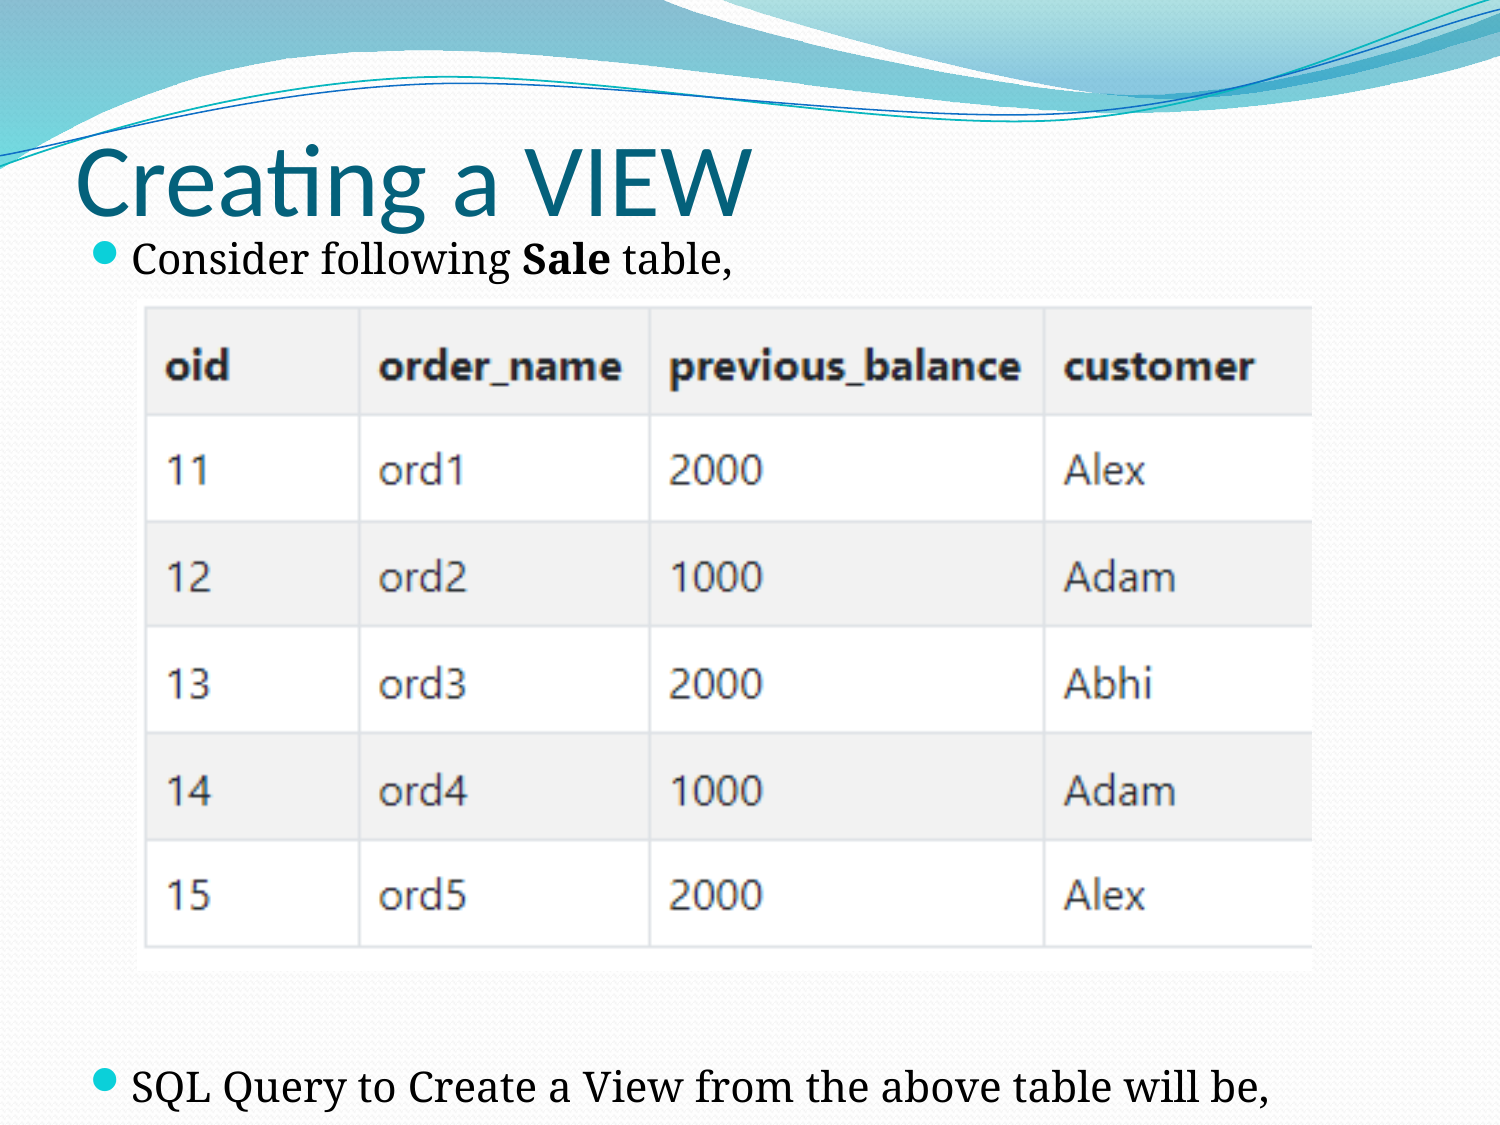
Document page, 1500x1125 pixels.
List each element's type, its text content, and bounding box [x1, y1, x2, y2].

picture [137, 299, 1312, 971]
title Creating a VIEW [75, 50, 1425, 224]
list Consider following Sale table, SQL Query to Create a View from the above table will be, [75, 224, 1425, 1125]
